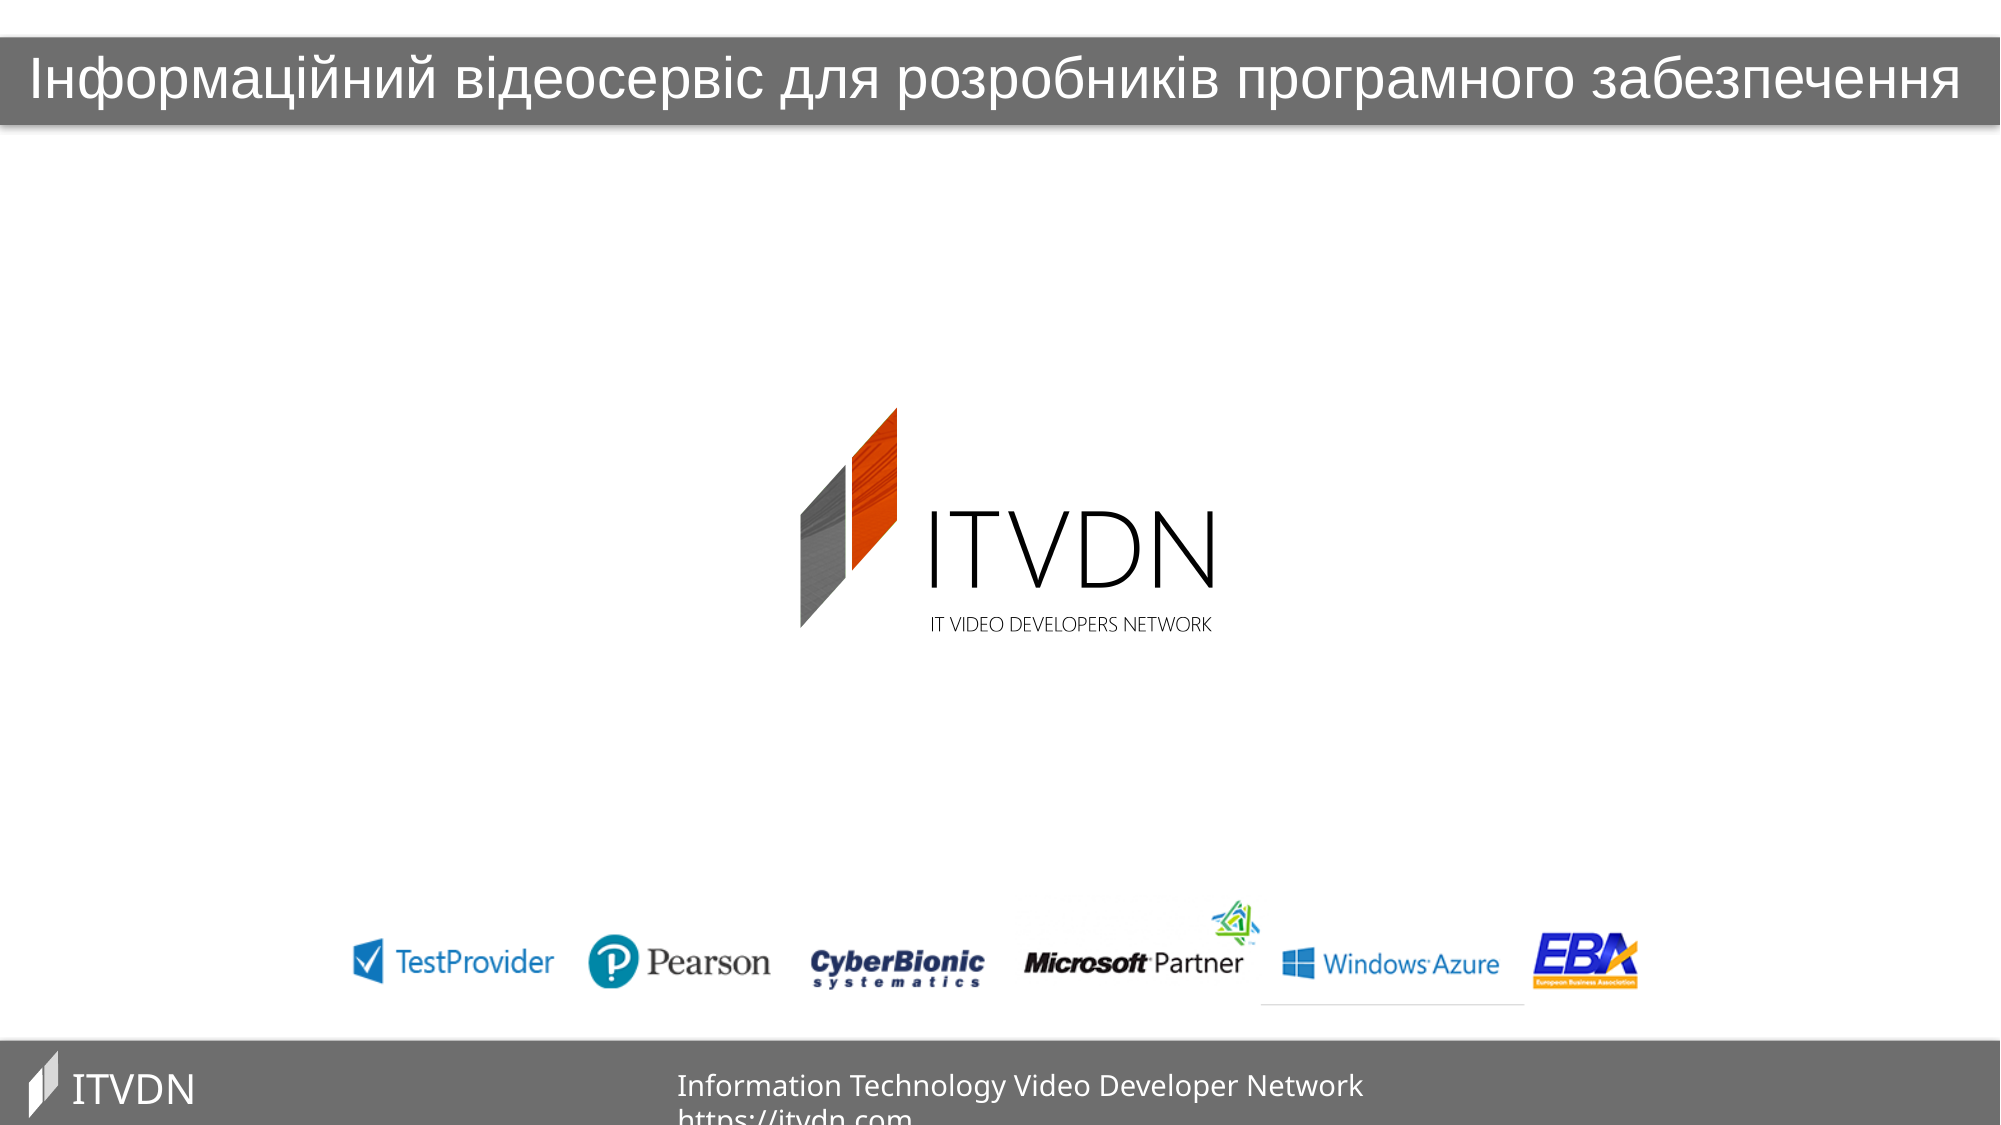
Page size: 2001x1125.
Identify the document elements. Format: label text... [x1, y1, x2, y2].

picture [799, 407, 1213, 632]
text_box Інформаційний відеосервіс для розробників програмного забезпечення [12, 31, 1981, 125]
text_box ITVDN [63, 1055, 212, 1120]
text_box Information Technology Video Developer Network https://itvdn.com [662, 1059, 1963, 1125]
text_box [0, 34, 2000, 128]
picture [348, 895, 1652, 1023]
text_box [0, 1037, 2000, 1125]
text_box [28, 1050, 59, 1119]
